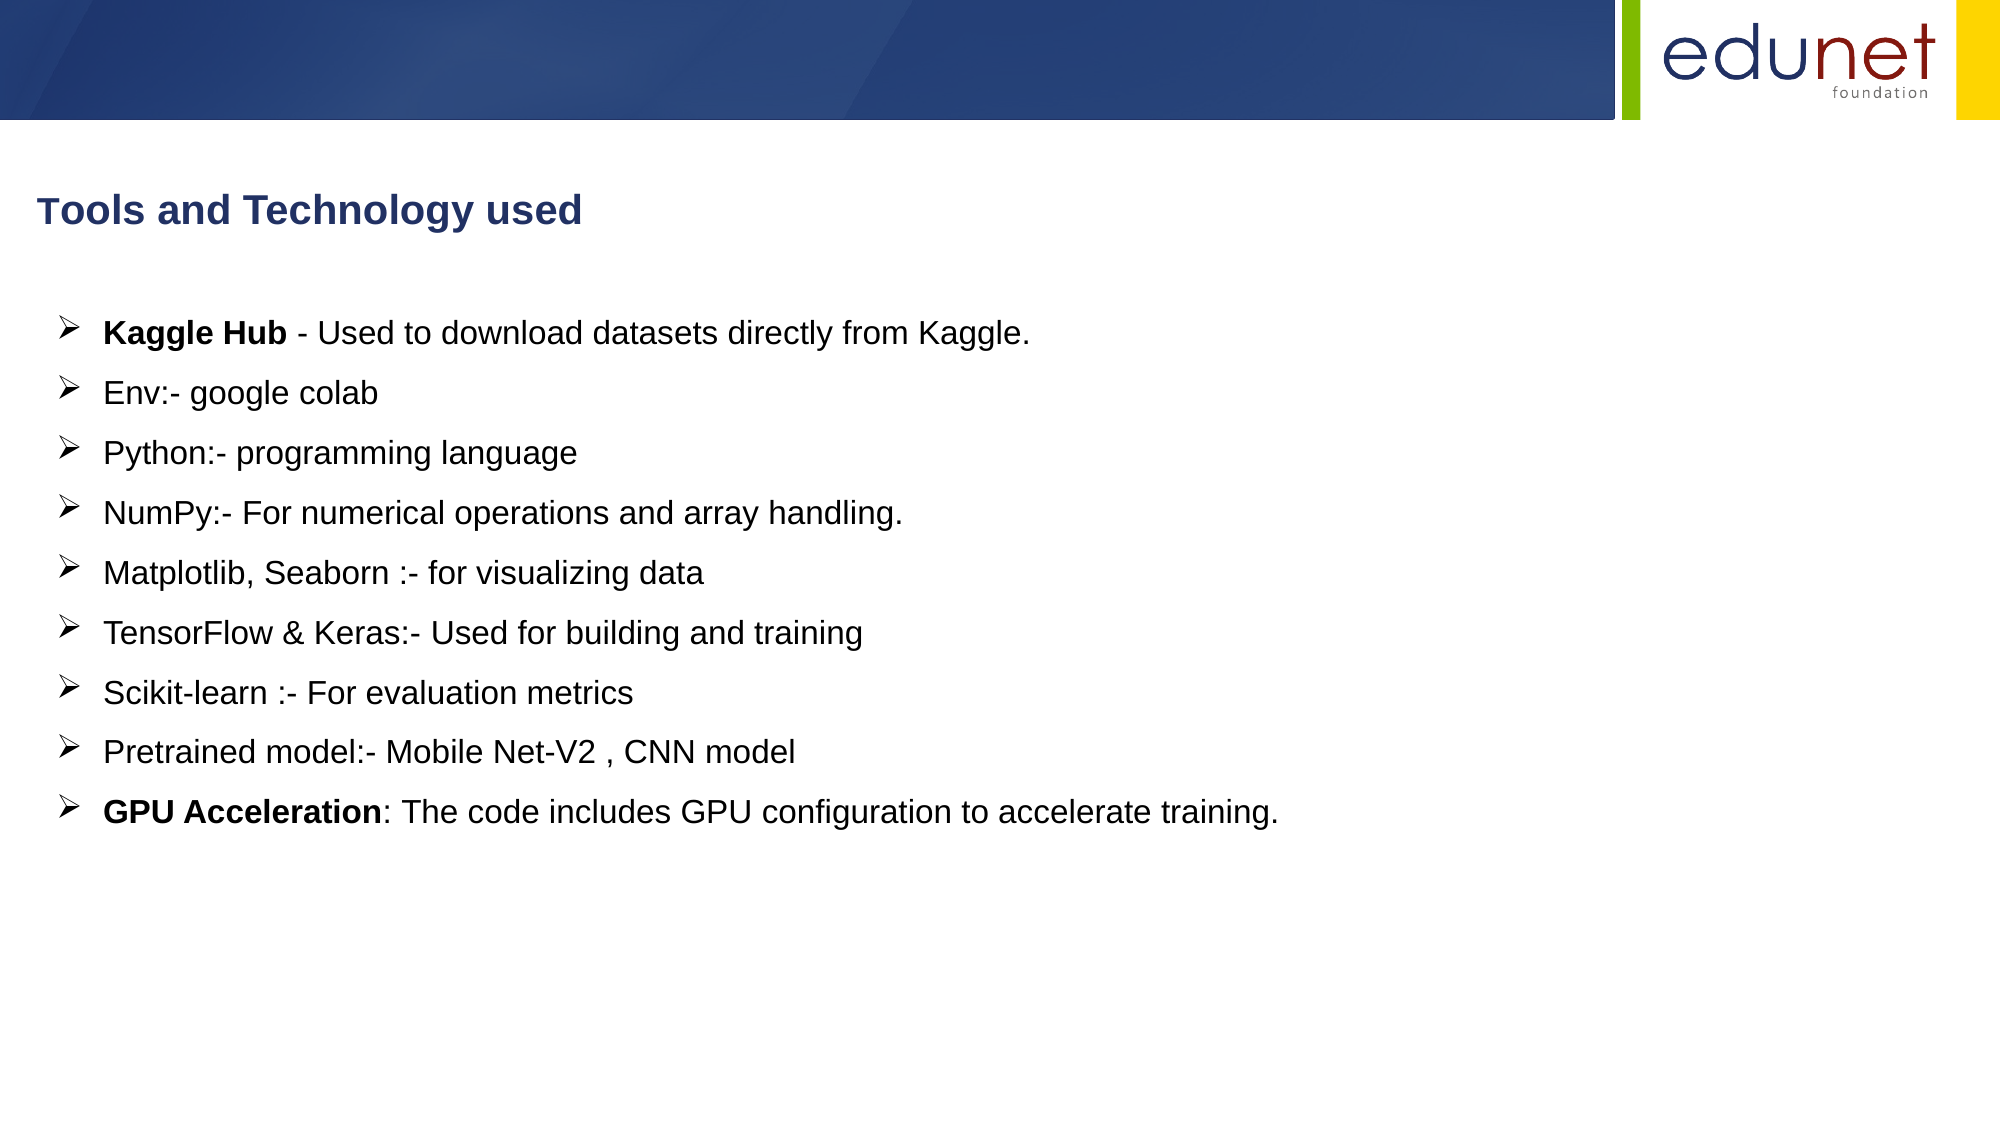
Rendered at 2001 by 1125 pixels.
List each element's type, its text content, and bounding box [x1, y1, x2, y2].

text_box Tools and Technology used [22, 175, 1024, 240]
picture [1652, 12, 1948, 108]
text_box Kaggle Hub - Used to download datasets directly from Kaggle. Env:- google colab Python:- programming language NumPy:- For numerical operations and array handling. Matplotlib, Seaborn :- for visualizing data TensorFlow & Keras:- Used for building and training Scikit-learn :- For evaluation metrics Pretrained model:- Mobile Net-V2 , CNN model GPU Acceleration: The code includes GPU configuration to accelerate training. [41, 284, 1859, 838]
